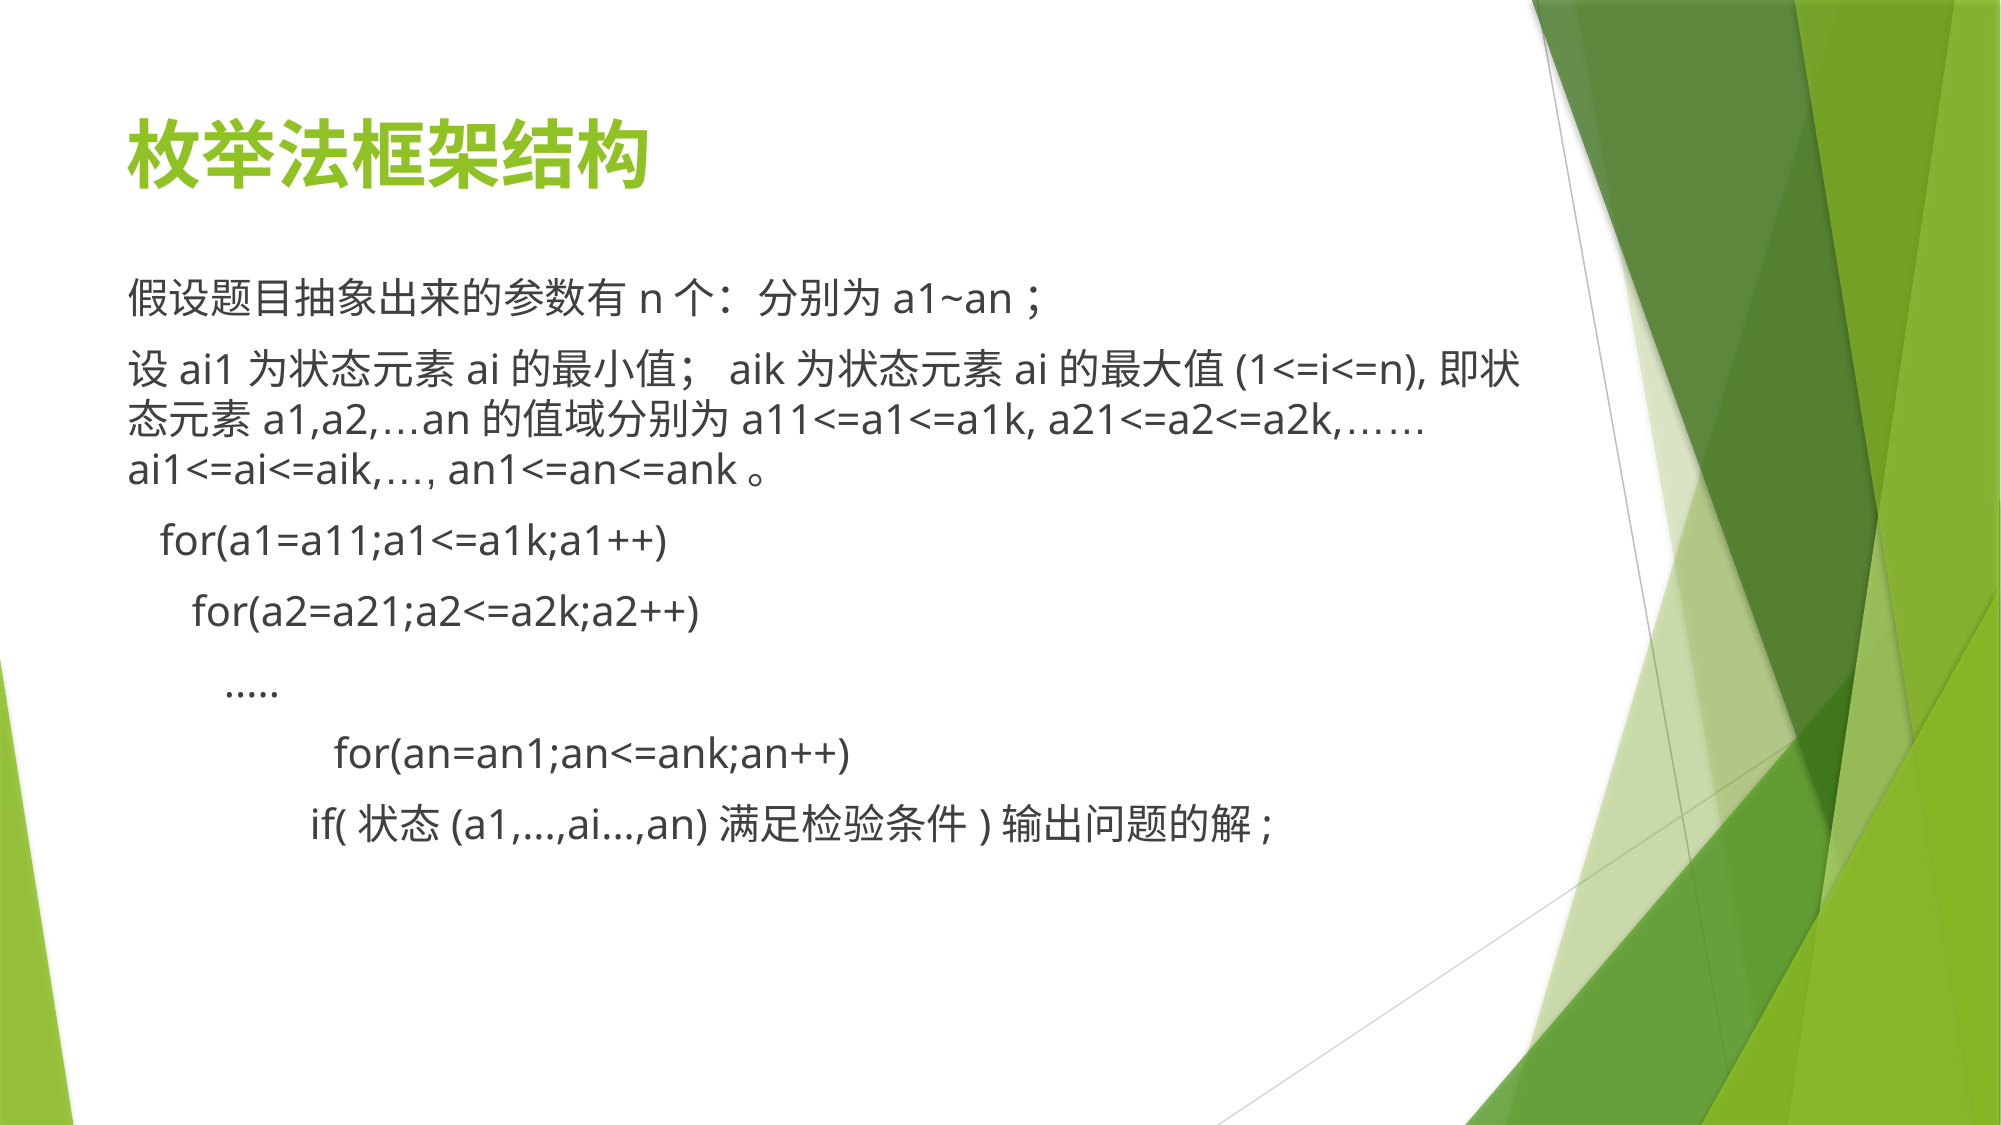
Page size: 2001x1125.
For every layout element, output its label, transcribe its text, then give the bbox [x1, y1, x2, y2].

title 枚举法框架结构 [111, 99, 1522, 317]
list 假设题目抽象出来的参数有n个：分别为a1~an； 设ai1为状态元素ai的最小值；aik为状态元素ai的最大值(1<=i<=n),即状态元素a1,a2,…an的值域分别为a11<=a1<=a1k, a21<=a2<=a2k,……ai1<=ai<=aik,…, an1<=an<=ank。 for(a1=a11;a1<=a1k;a1++) for(a2=a21;a2<=a2k;a2++) ..... for(an=an1;an<=ank;an++) if(状态(a1,...,ai...,an)满足检验条件)输出问题的解; [112, 264, 1562, 1125]
